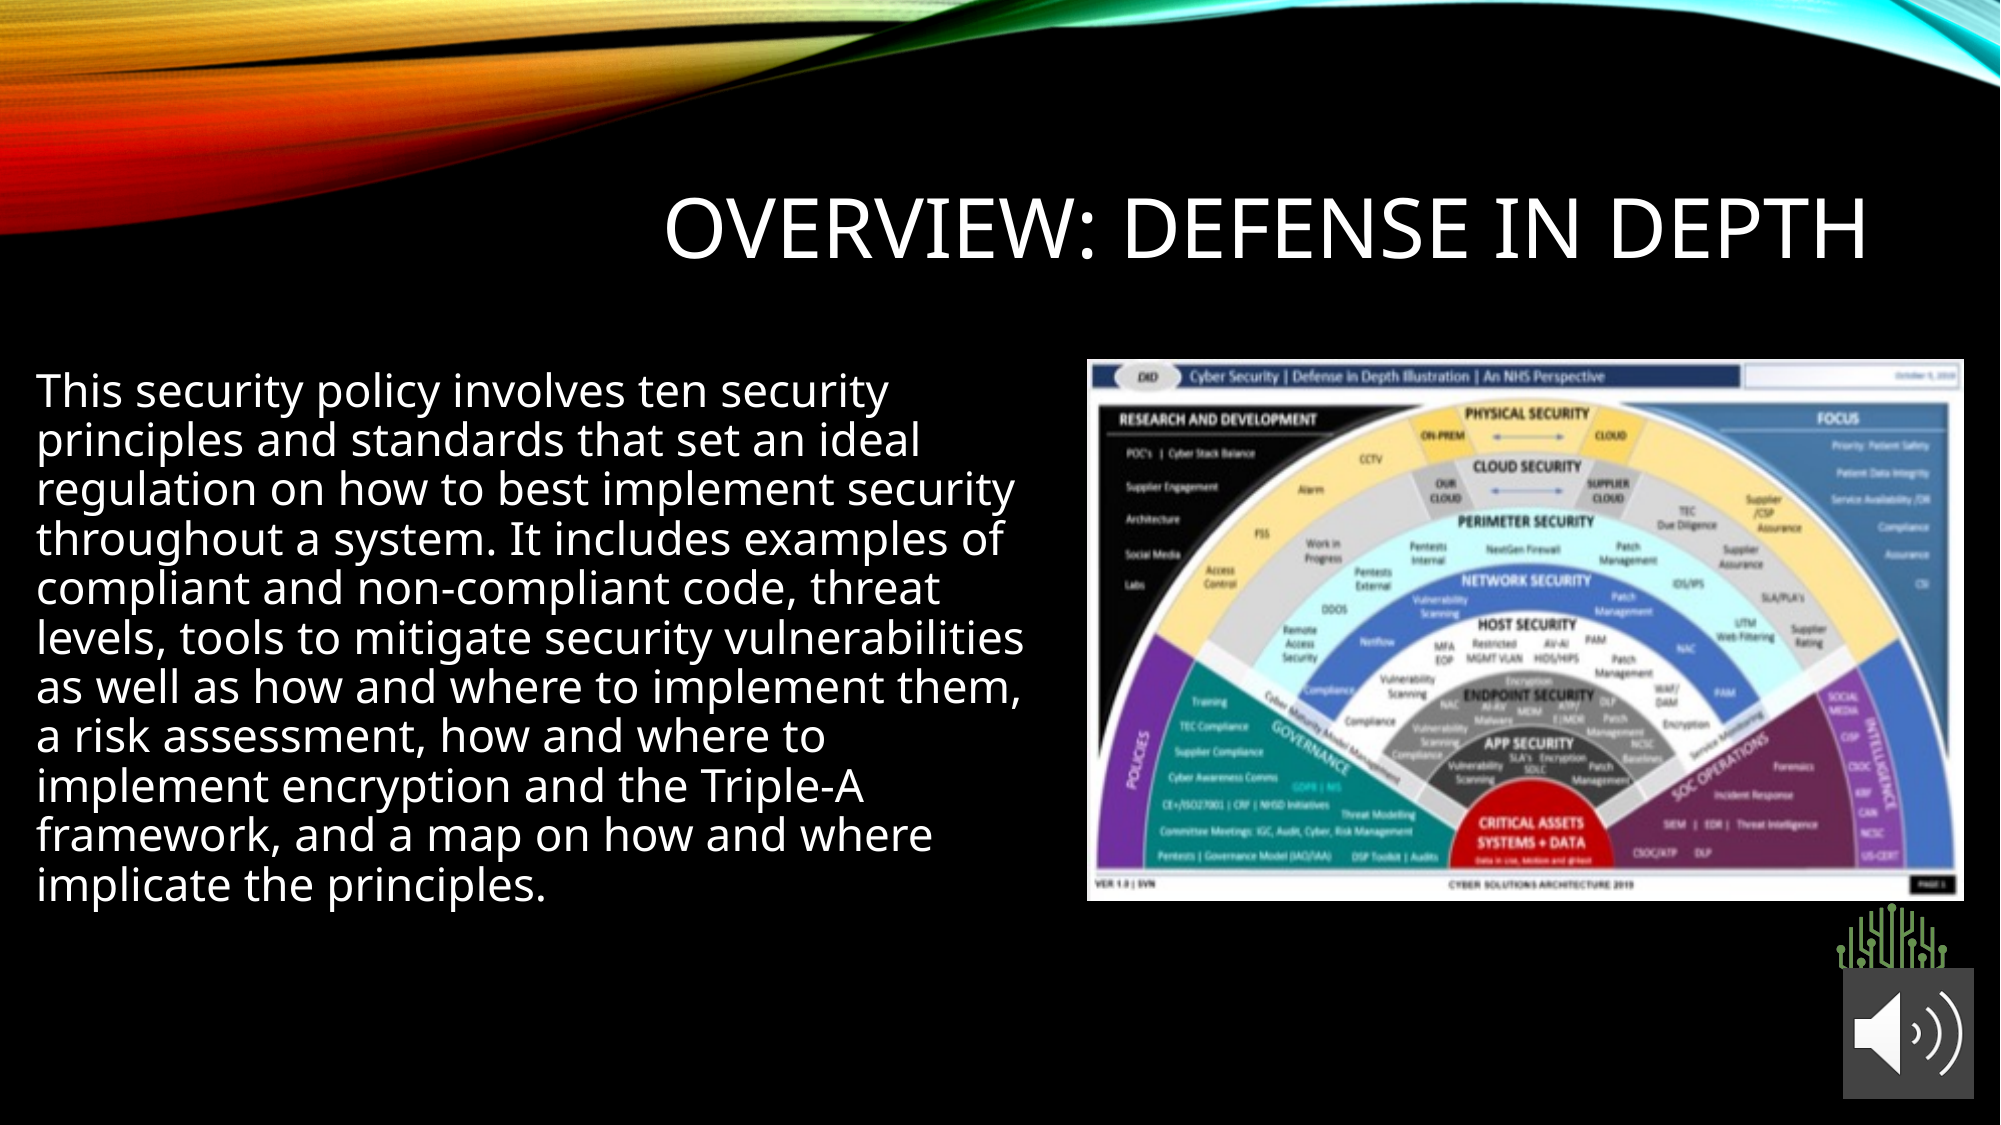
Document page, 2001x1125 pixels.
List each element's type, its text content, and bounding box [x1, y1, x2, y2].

picture [0, 0, 2000, 237]
title OVERVIEW: DEFENSE IN DEPTH [474, 125, 1888, 338]
picture [1087, 359, 1976, 1101]
list This security policy involves ten security principles and standards that set an ideal regulation on how to best implement security throughout a system. It includes examples of compliant and non-compliant code, threat levels, tools to mitigate security vulnerabilities as well as how and where to implement them, a risk assessment, how and where to implement encryption and the Triple-A framework, and a map on how and where implicate the principles. [20, 360, 1071, 1081]
